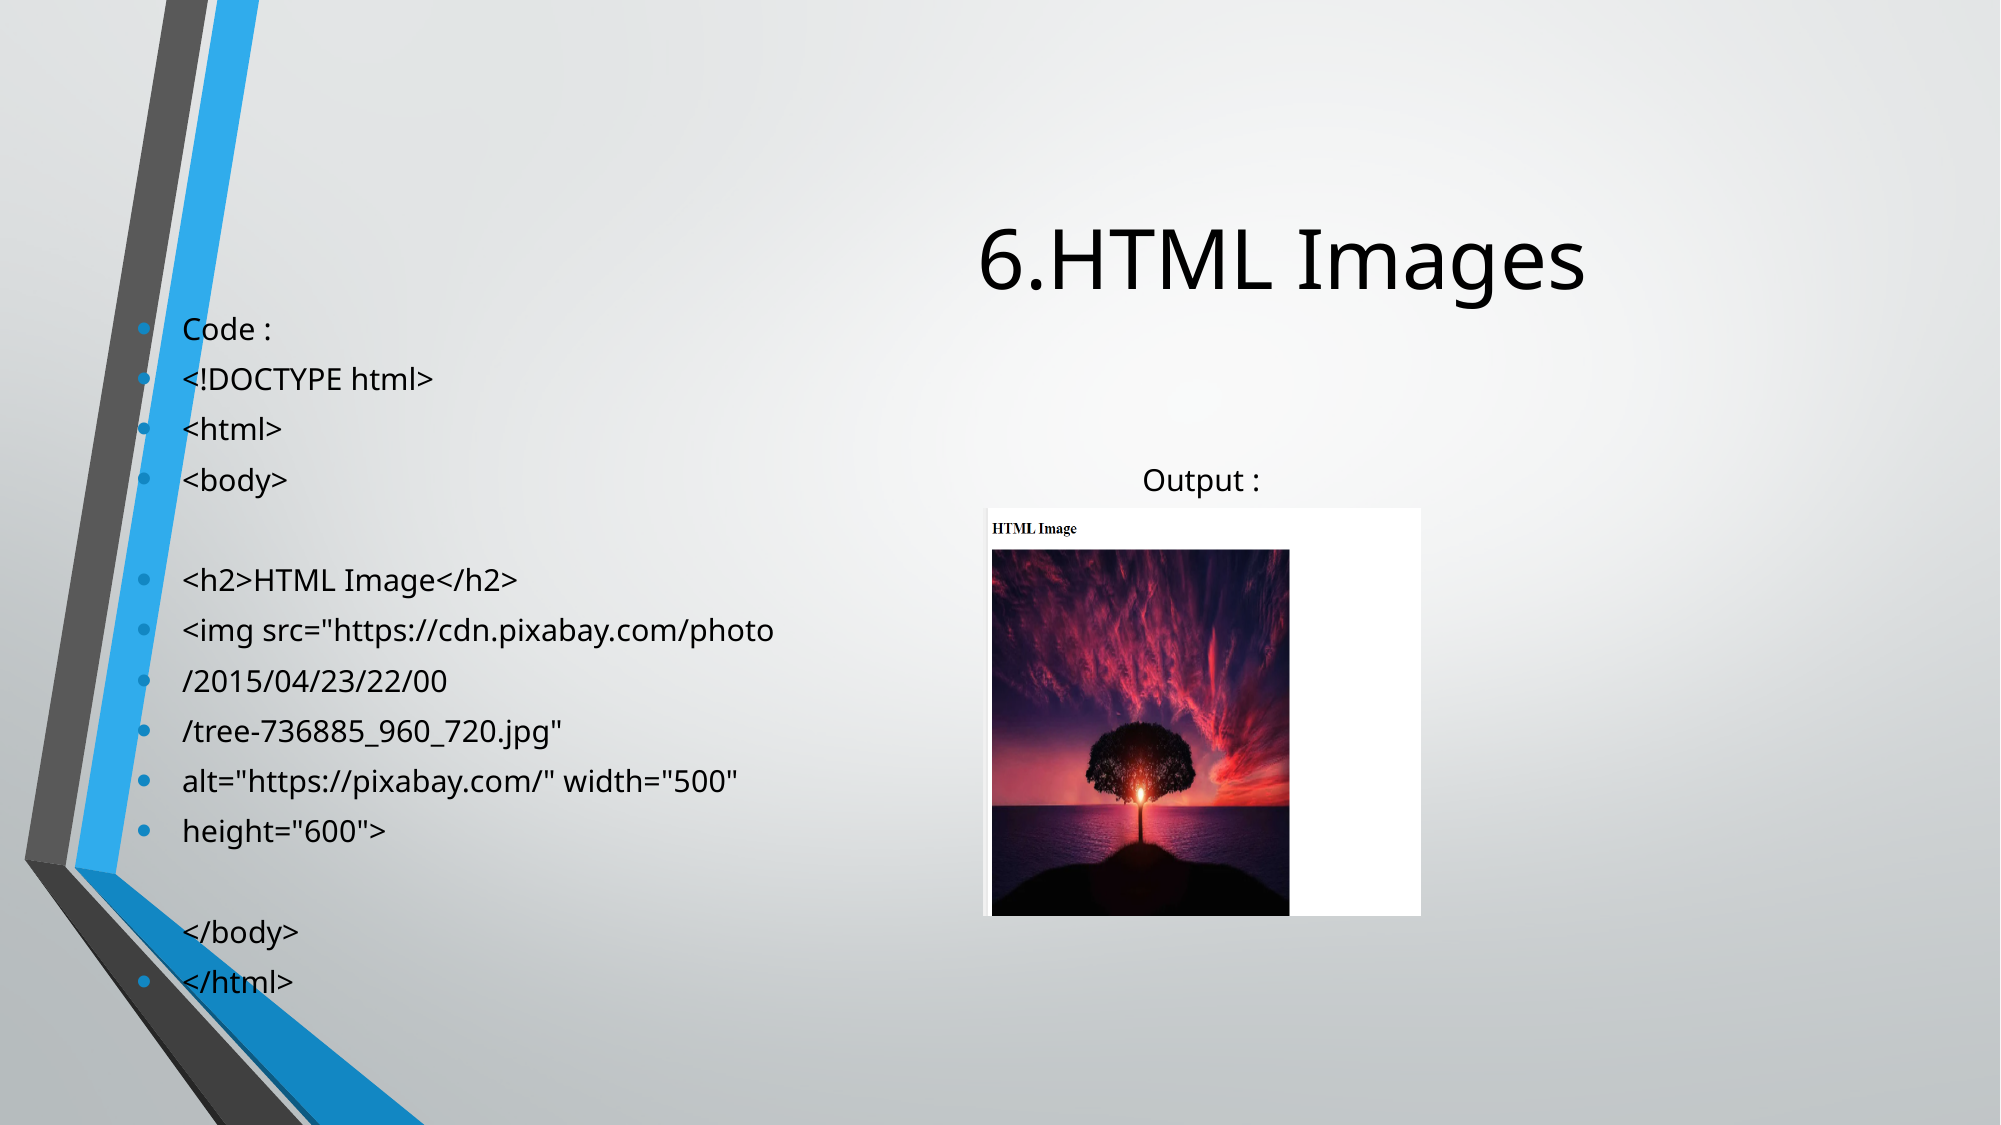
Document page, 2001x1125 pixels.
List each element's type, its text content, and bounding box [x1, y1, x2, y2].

list Code : <!DOCTYPE html> <html> <body> Output : <h2>HTML Image</h2> <img src="https://cdn.pixabay.com/photo /2015/04/23/22/00 /tree-736885_960_720.jpg" alt="https://pixabay.com/" width="500" height="600"> </body> </html> [121, 302, 1847, 1017]
title 6.HTML Images [243, 112, 1887, 400]
picture [983, 507, 1421, 917]
